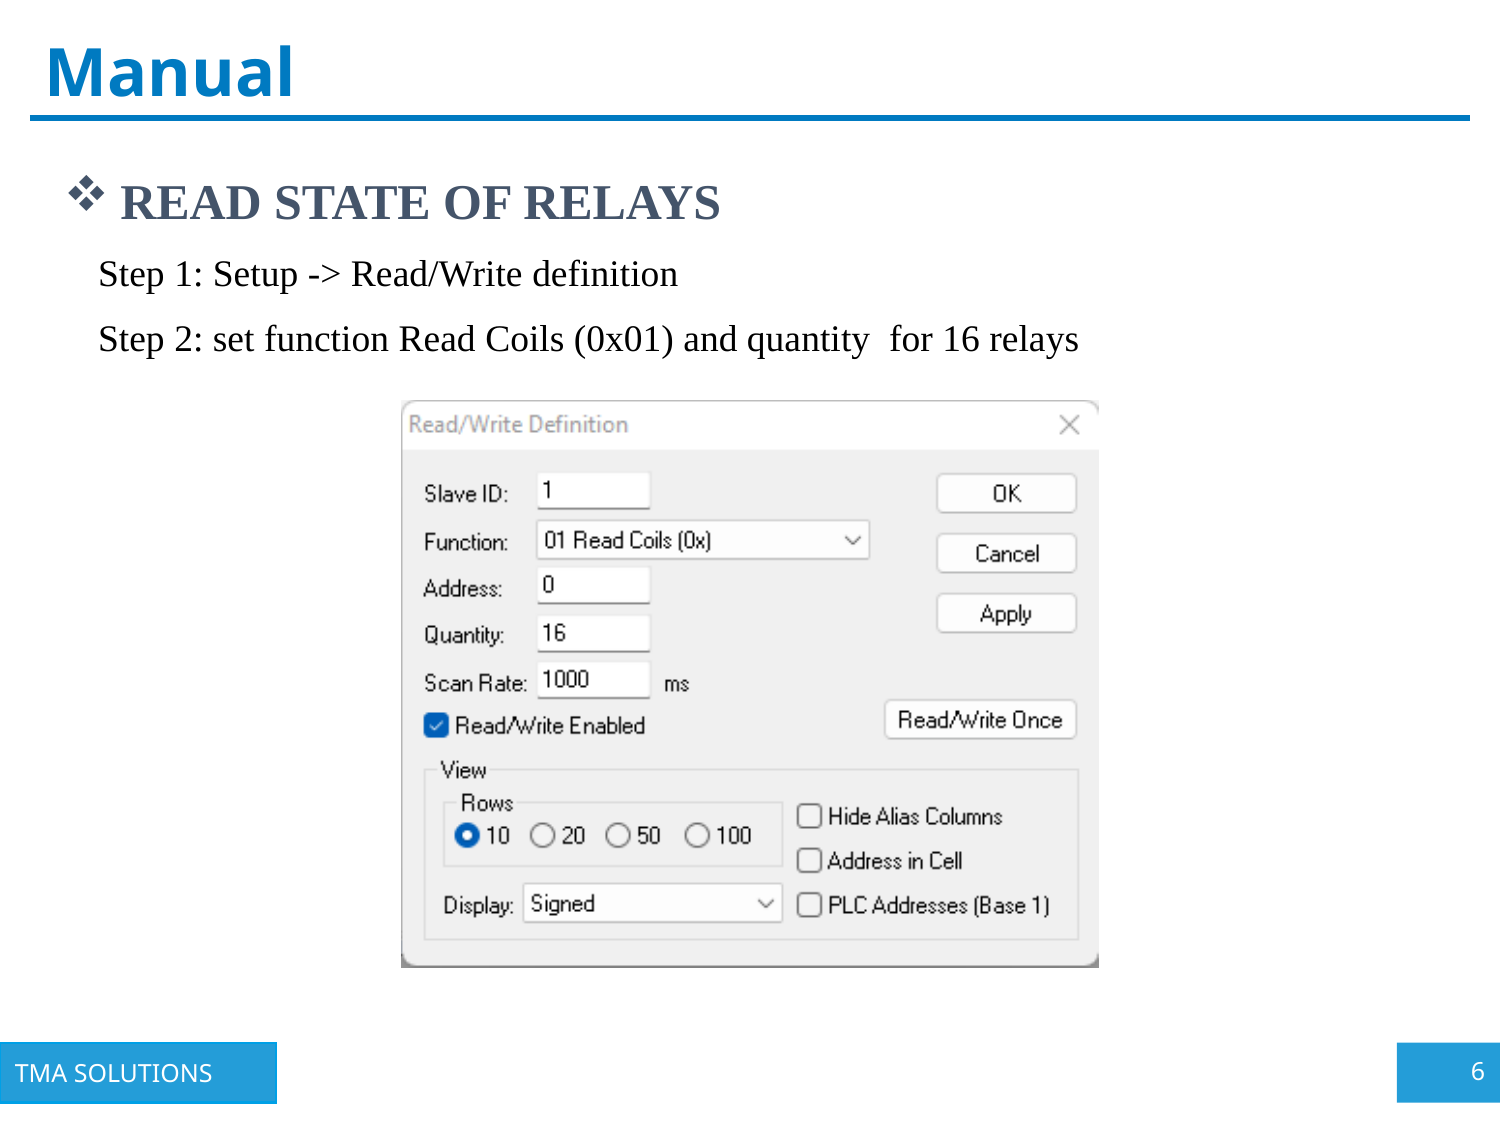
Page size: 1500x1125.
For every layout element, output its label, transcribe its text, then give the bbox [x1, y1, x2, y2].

slide_number 6 [1396, 1042, 1500, 1103]
text_box Manual [29, 22, 1470, 117]
text_box READ STATE OF RELAYS Step 1: Setup -> Read/Write definition Step 2: set function Read Coils (0x01) and quantity for 16 relays [49, 157, 1409, 637]
picture [401, 400, 1099, 968]
